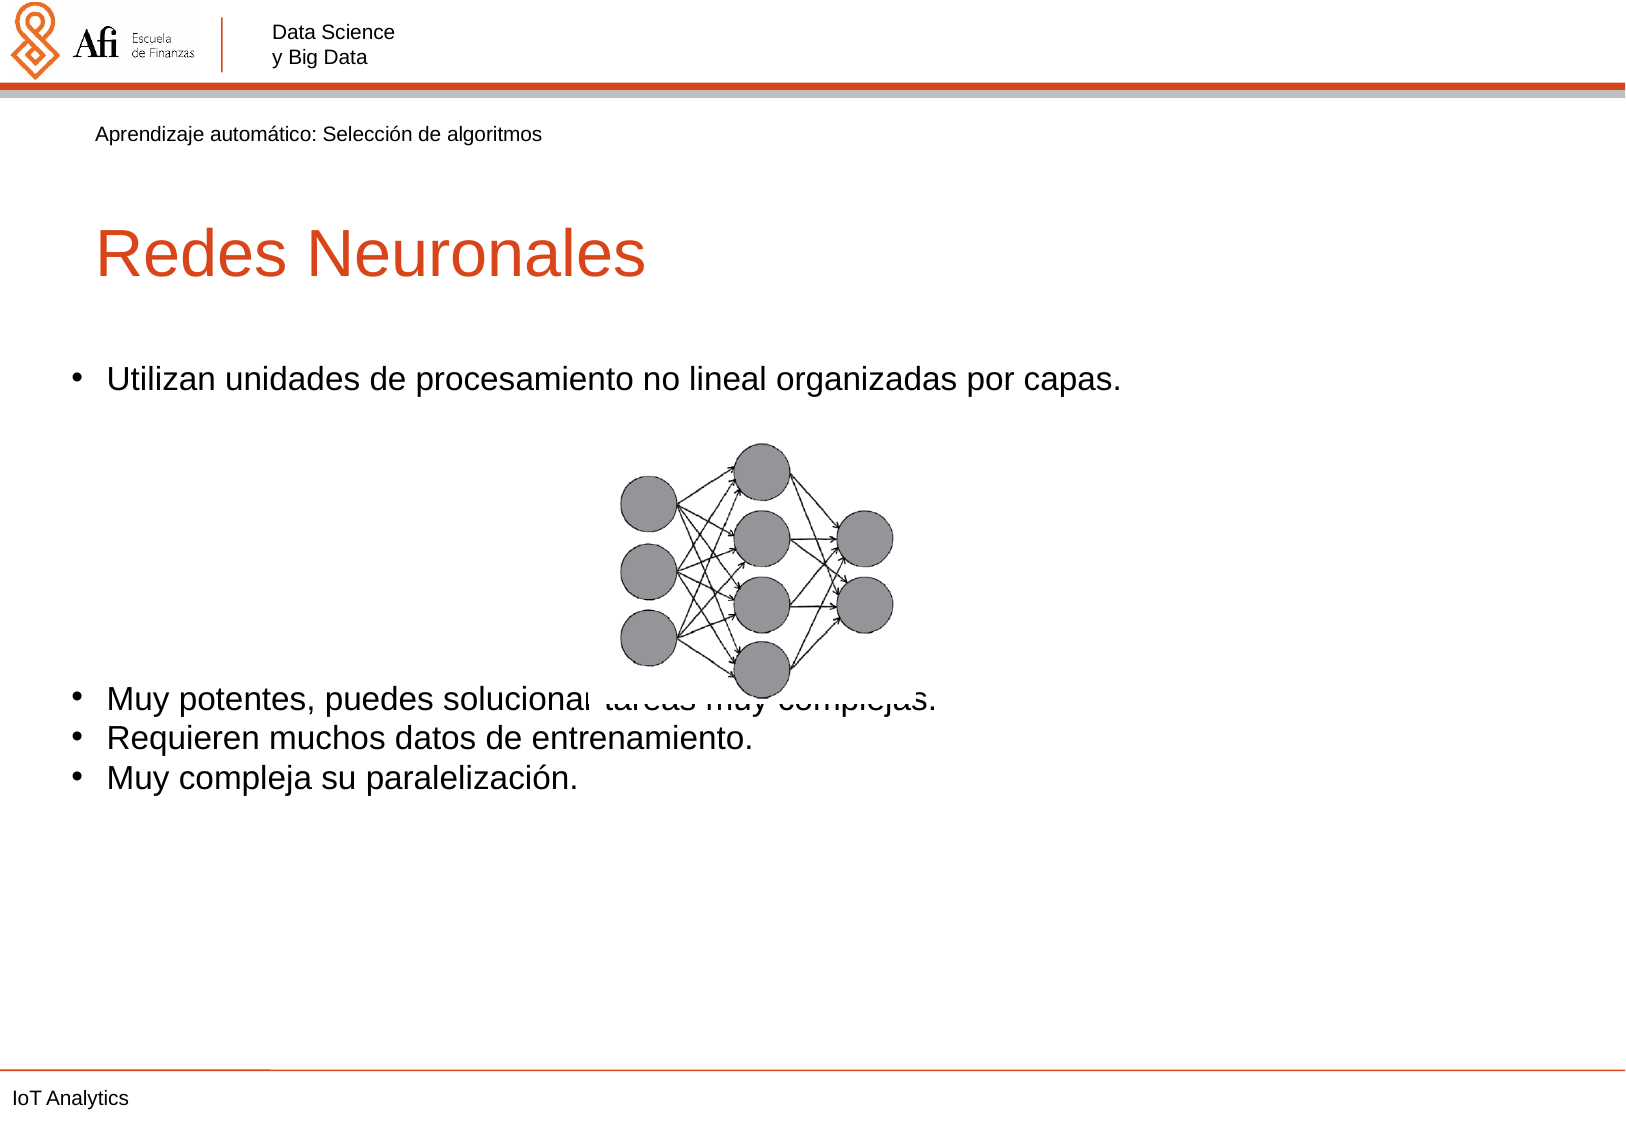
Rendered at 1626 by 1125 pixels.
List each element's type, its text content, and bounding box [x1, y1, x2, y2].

picture [587, 417, 916, 705]
picture [10, 2, 194, 80]
text_box Aprendizaje automático: Selección de algoritmos [80, 113, 1533, 173]
text_box Utilizan unidades de procesamiento no lineal organizadas por capas. Muy potentes, puedes solucionar tareas muy complejas. Requieren muchos datos de entrenamiento. Muy compleja su paralelización. [56, 349, 1498, 1059]
text_box Redes Neuronales [80, 173, 1533, 326]
